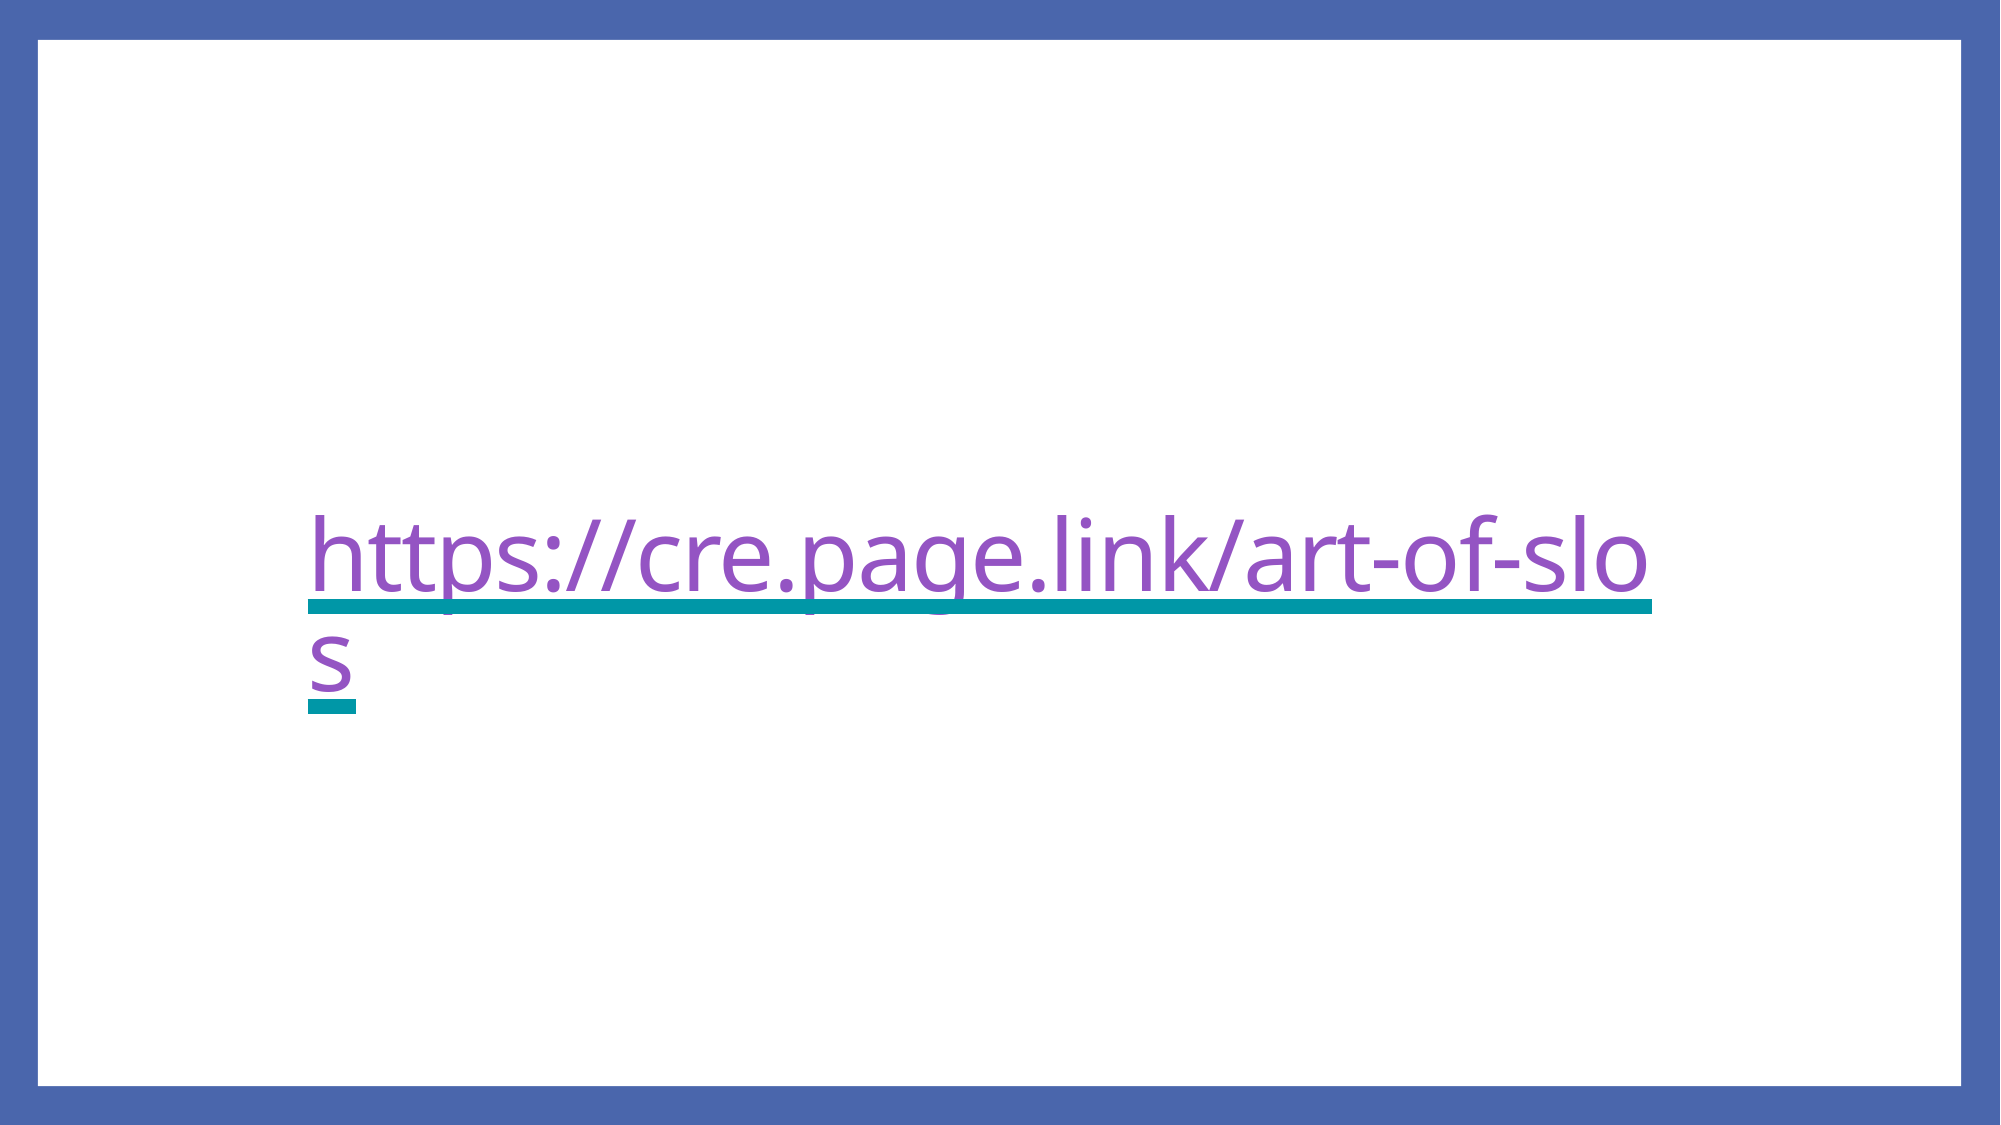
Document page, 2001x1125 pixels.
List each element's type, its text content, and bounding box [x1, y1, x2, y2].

title https://cre.page.link/art-of-slos [304, 462, 1693, 654]
